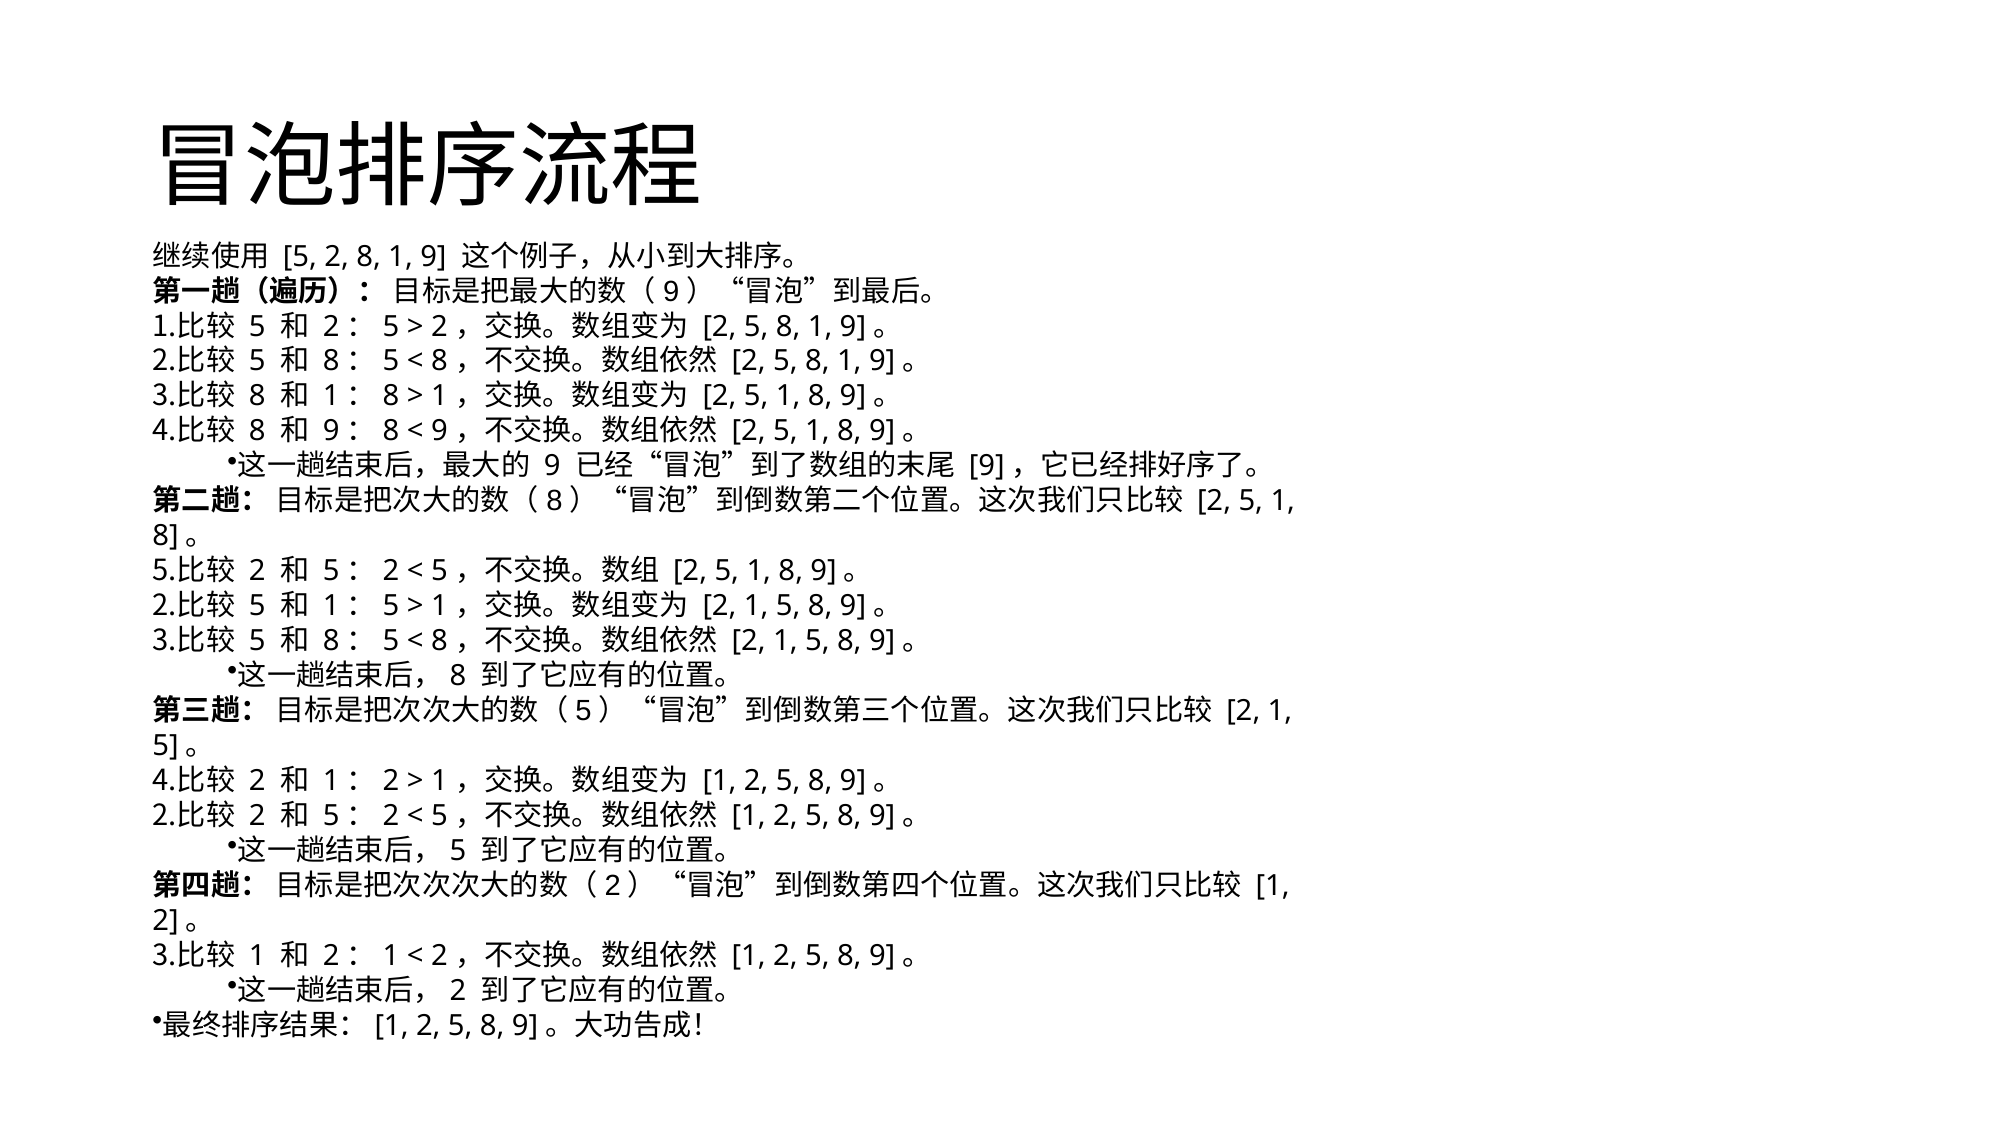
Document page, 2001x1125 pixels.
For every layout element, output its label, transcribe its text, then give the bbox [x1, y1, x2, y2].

list 继续使用 [5, 2, 8, 1, 9] 这个例子，从小到大排序。 第一趟（遍历）： 目标是把最大的数（9）“冒泡”到最后。 比较 5 和 2：5 > 2，交换。数组变为 [2, 5, 8, 1, 9]。 比较 5 和 8：5 < 8，不交换。数组依然 [2, 5, 8, 1, 9]。 比较 8 和 1：8 > 1，交换。数组变为 [2, 5, 1, 8, 9]。 比较 8 和 9：8 < 9，不交换。数组依然 [2, 5, 1, 8, 9]。 这一趟结束后，最大的 9 已经“冒泡”到了数组的末尾 [9]，它已经排好序了。 第二趟： 目标是把次大的数（8）“冒泡”到倒数第二个位置。这次我们只比较 [2, 5, 1, 8]。 比较 2 和 5：2 < 5，不交换。数组 [2, 5, 1, 8, 9]。 比较 5 和 1：5 > 1，交换。数组变为 [2, 1, 5, 8, 9]。 比较 5 和 8：5 < 8，不交换。数组依然 [2, 1, 5, 8, 9]。 这一趟结束后，8 到了它应有的位置。 第三趟： 目标是把次次大的数（5）“冒泡”到倒数第三个位置。这次我们只比较 [2, 1, 5]。 比较 2 和 1：2 > 1，交换。数组变为 [1, 2, 5, 8, 9]。 比较 2 和 5：2 < 5，不交换。数组依然 [1, 2, 5, 8, 9]。 这一趟结束后，5 到了它应有的位置。 第四趟： 目标是把次次次大的数（2）“冒泡”到倒数第四个位置。这次我们只比较 [1, 2]。 比较 1 和 2：1 < 2，不交换。数组依然 [1, 2, 5, 8, 9]。 这一趟结束后，2 到了它应有的位置。 最终排序结果：[1, 2, 5, 8, 9]。大功告成！ [137, 229, 1324, 1084]
title 冒泡排序流程 [137, 59, 1863, 278]
